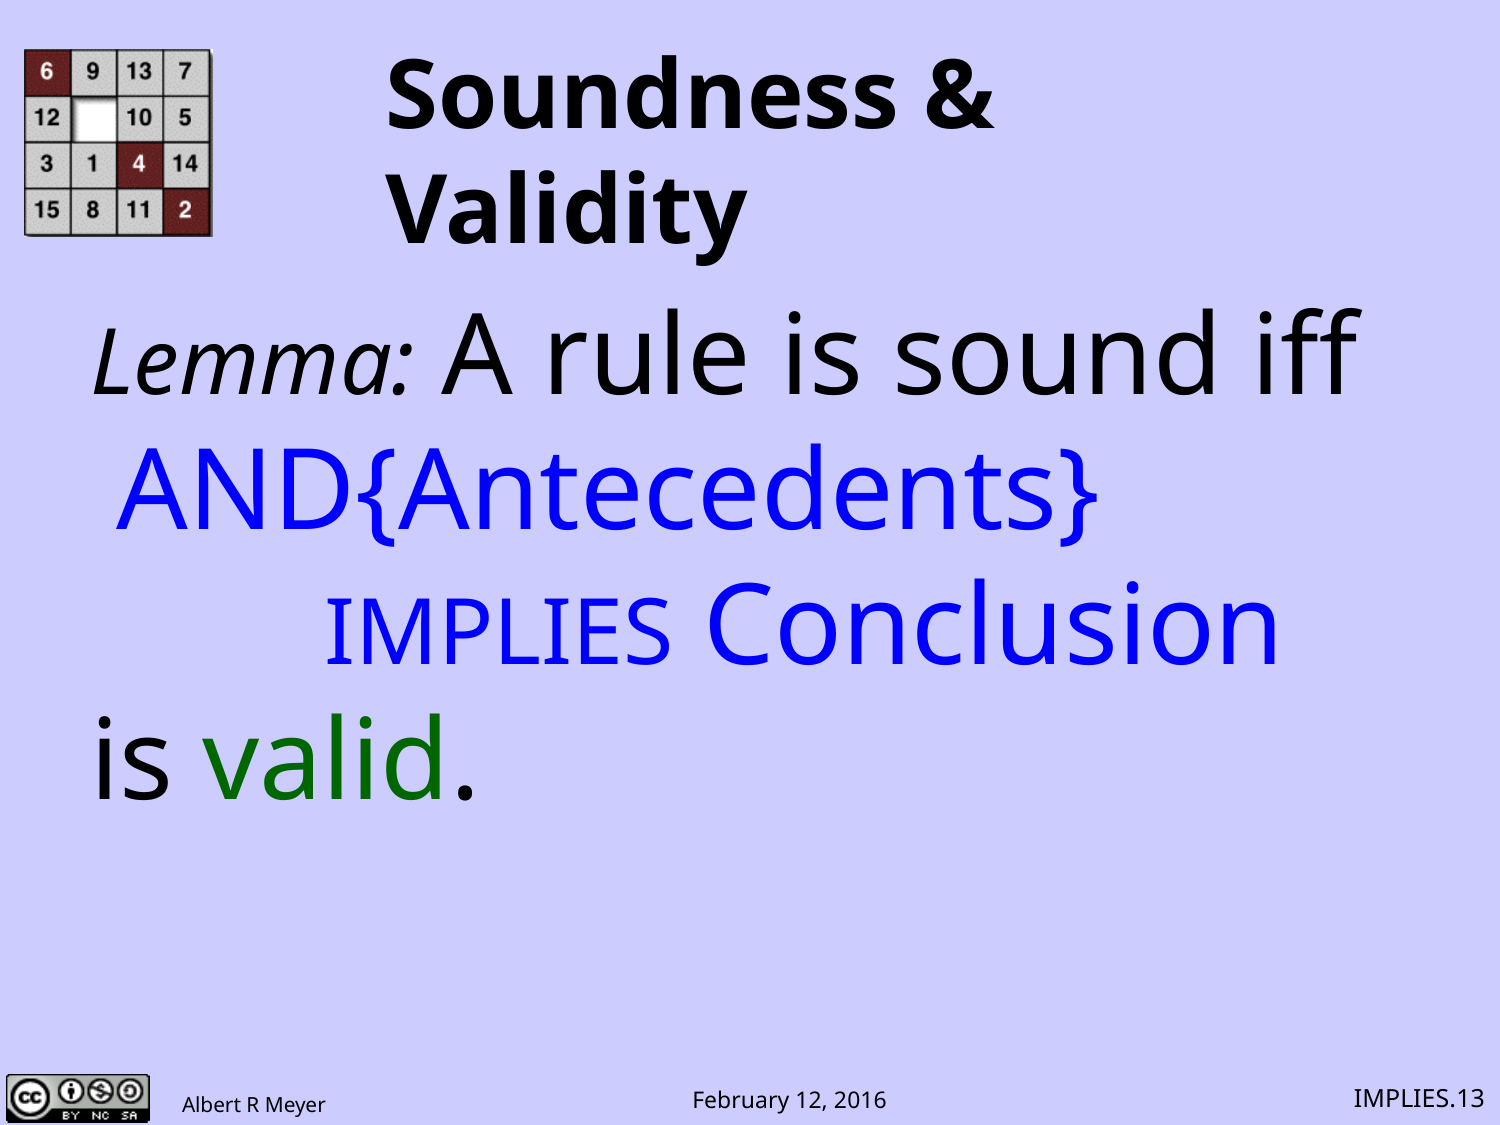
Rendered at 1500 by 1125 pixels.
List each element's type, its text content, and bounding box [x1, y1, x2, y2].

title Soundness & Validity [370, 49, 1376, 247]
picture [6, 1074, 150, 1123]
text_box Lemma: A rule is sound iff AND{Antecedents} IMPLIES Conclusion is valid. [75, 274, 1467, 830]
picture [24, 49, 213, 237]
slide_number IMPLIES.13 [1326, 1074, 1500, 1121]
